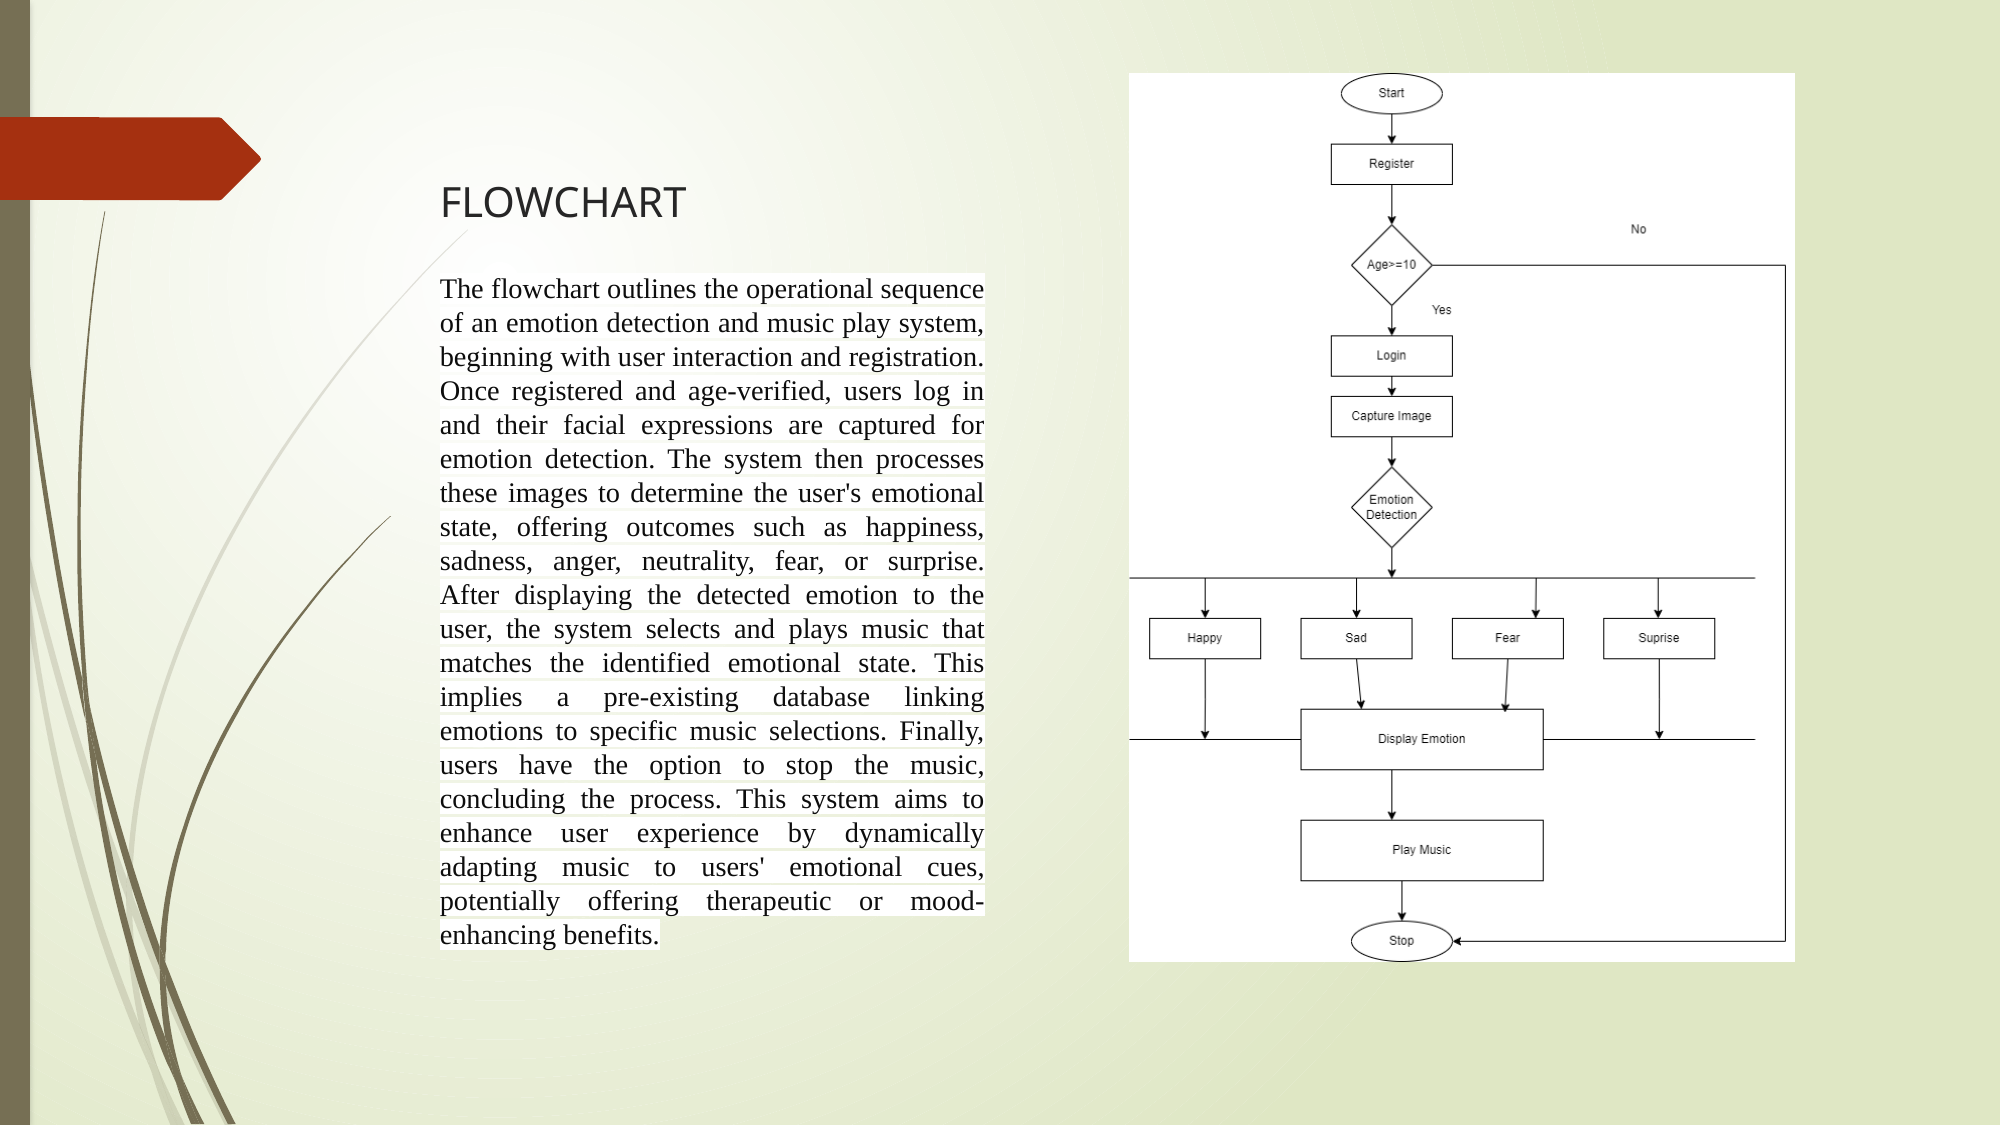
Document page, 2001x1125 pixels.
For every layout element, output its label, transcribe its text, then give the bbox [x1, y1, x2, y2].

title FLOWCHART [424, 73, 1000, 234]
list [1129, 72, 1796, 962]
list The flowchart outlines the operational sequence of an emotion detection and music play system, beginning with user interaction and registration. Once registered and age-verified, users log in and their facial expressions are captured for emotion detection. The system then processes these images to determine the user's emotional state, offering outcomes such as happiness, sadness, anger, neutrality, fear, or surprise. After displaying the detected emotion to the user, the system selects and plays music that matches the identified emotional state. This implies a pre-existing database linking emotions to specific music selections. Finally, users have the option to stop the music, concluding the process. This system aims to enhance user experience by dynamically adapting music to users' emotional cues, potentially offering therapeutic or mood-enhancing benefits. [424, 262, 1000, 962]
